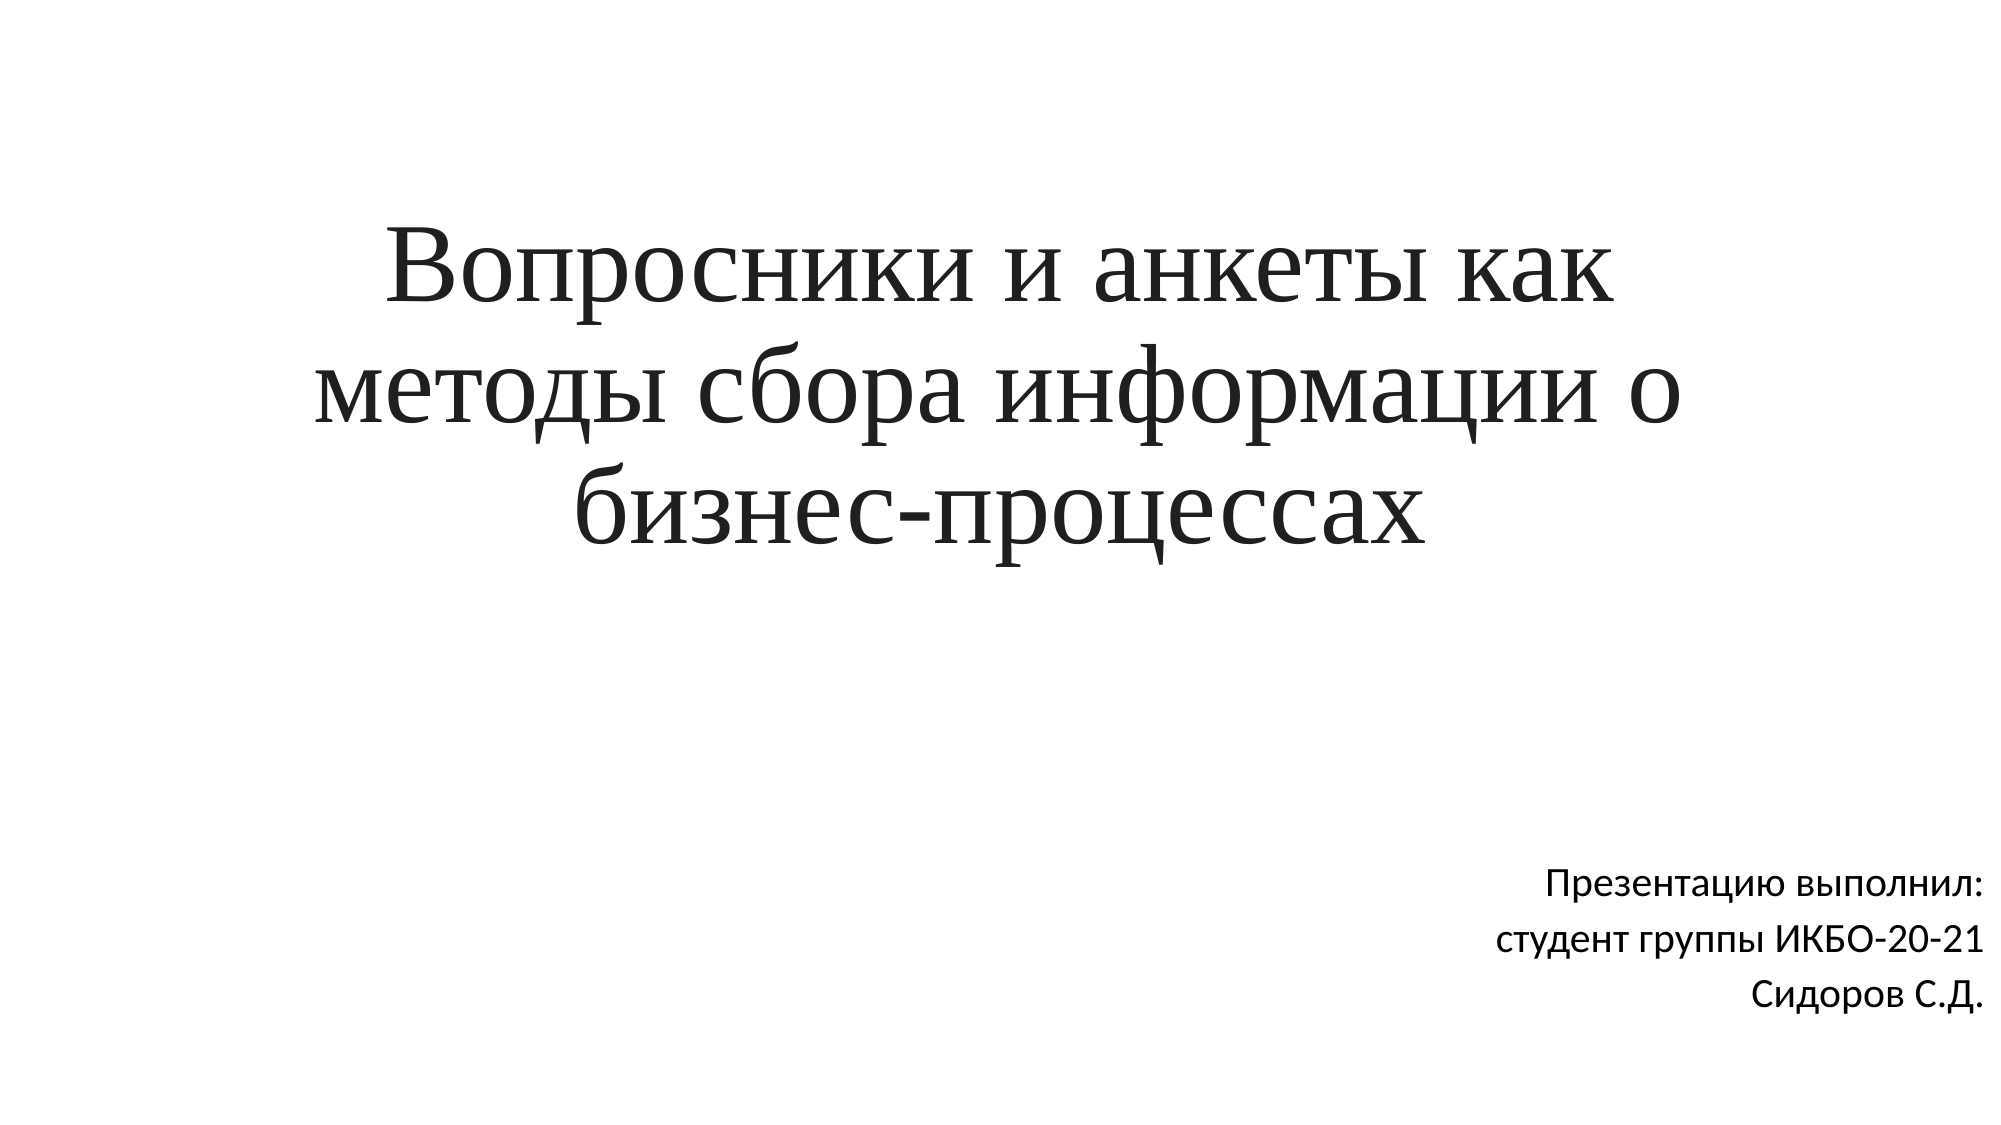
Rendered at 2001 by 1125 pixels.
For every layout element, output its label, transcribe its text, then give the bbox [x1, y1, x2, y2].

subtitle Презентацию выполнил: студент группы ИКБО-20-21 Сидоров С.Д. [500, 853, 2000, 1125]
title Вопросники и анкеты как методы сбора информации о бизнес-процессах [249, 184, 1750, 576]
